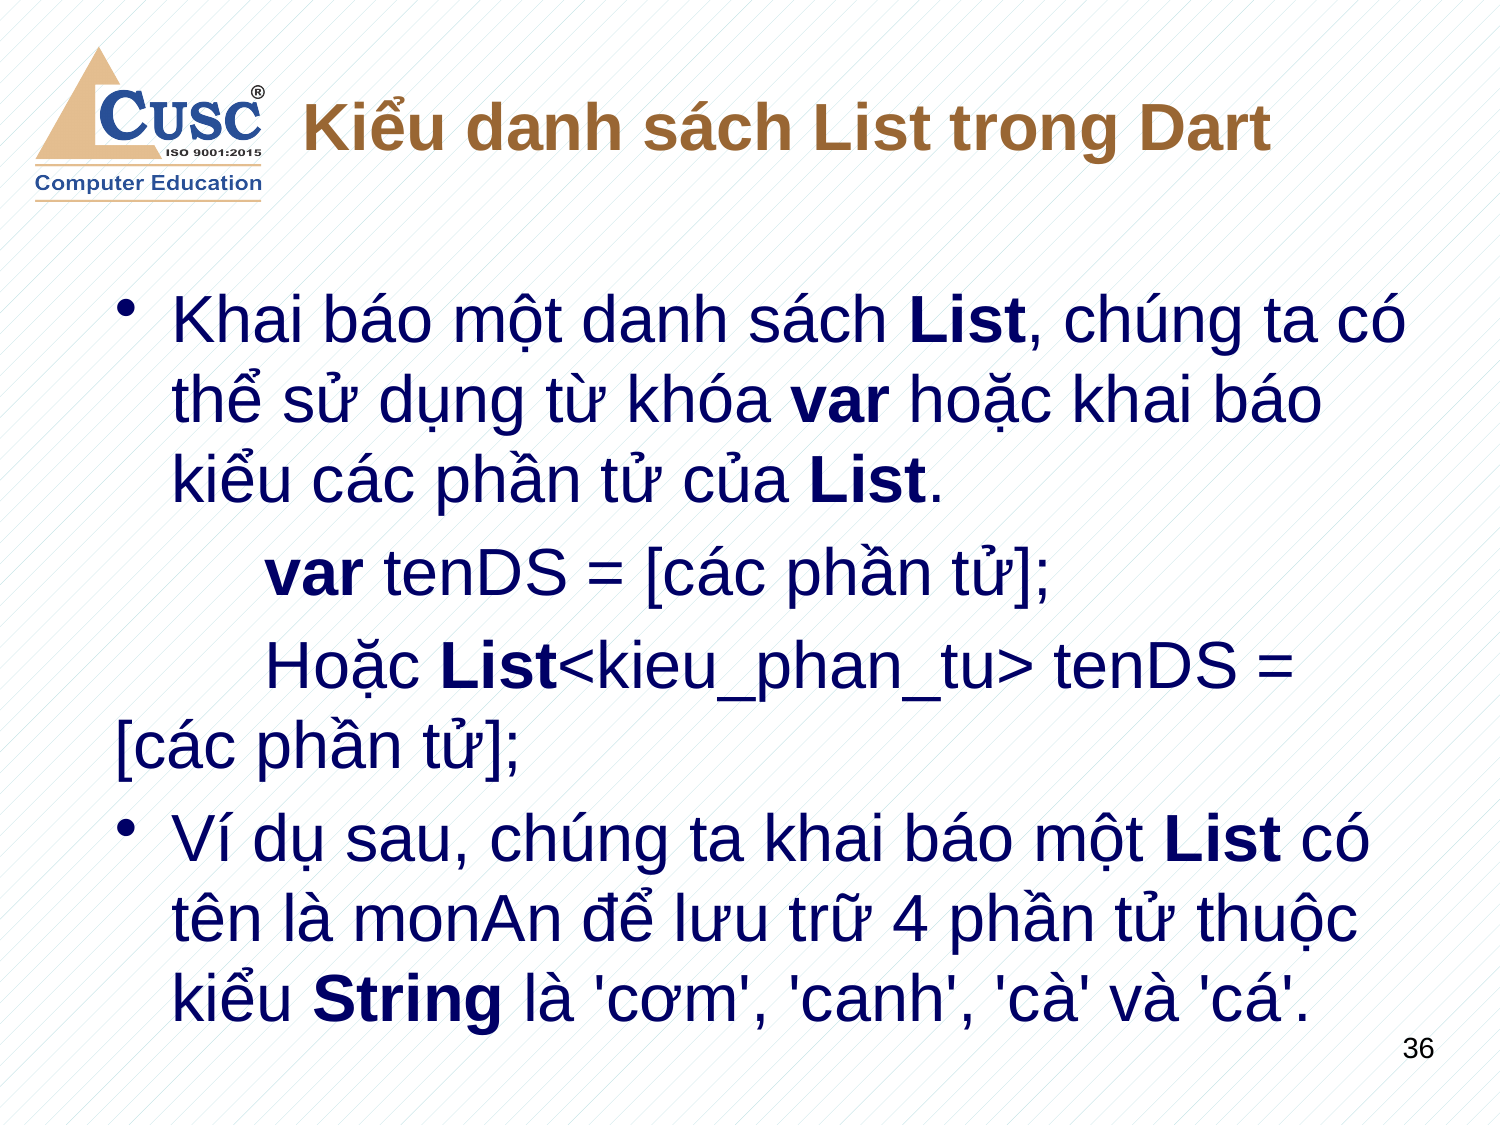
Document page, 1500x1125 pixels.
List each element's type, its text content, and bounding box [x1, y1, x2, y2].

slide_number 36 [1100, 1021, 1450, 1113]
list Khai báo một danh sách List, chúng ta có thể sử dụng từ khóa var hoặc khai báo kiểu các phần tử của List. var tenDS = [các phần tử]; Hoặc List<kieu_phan_tu> tenDS = [các phần tử]; Ví dụ sau, chúng ta khai báo một List có tên là monAn để lưu trữ 4 phần tử thuộc kiểu String là 'cơm', 'canh', 'cà' và 'cá'. [99, 267, 1450, 1038]
picture [35, 46, 265, 202]
title Kiểu danh sách List trong Dart [287, 46, 1450, 202]
